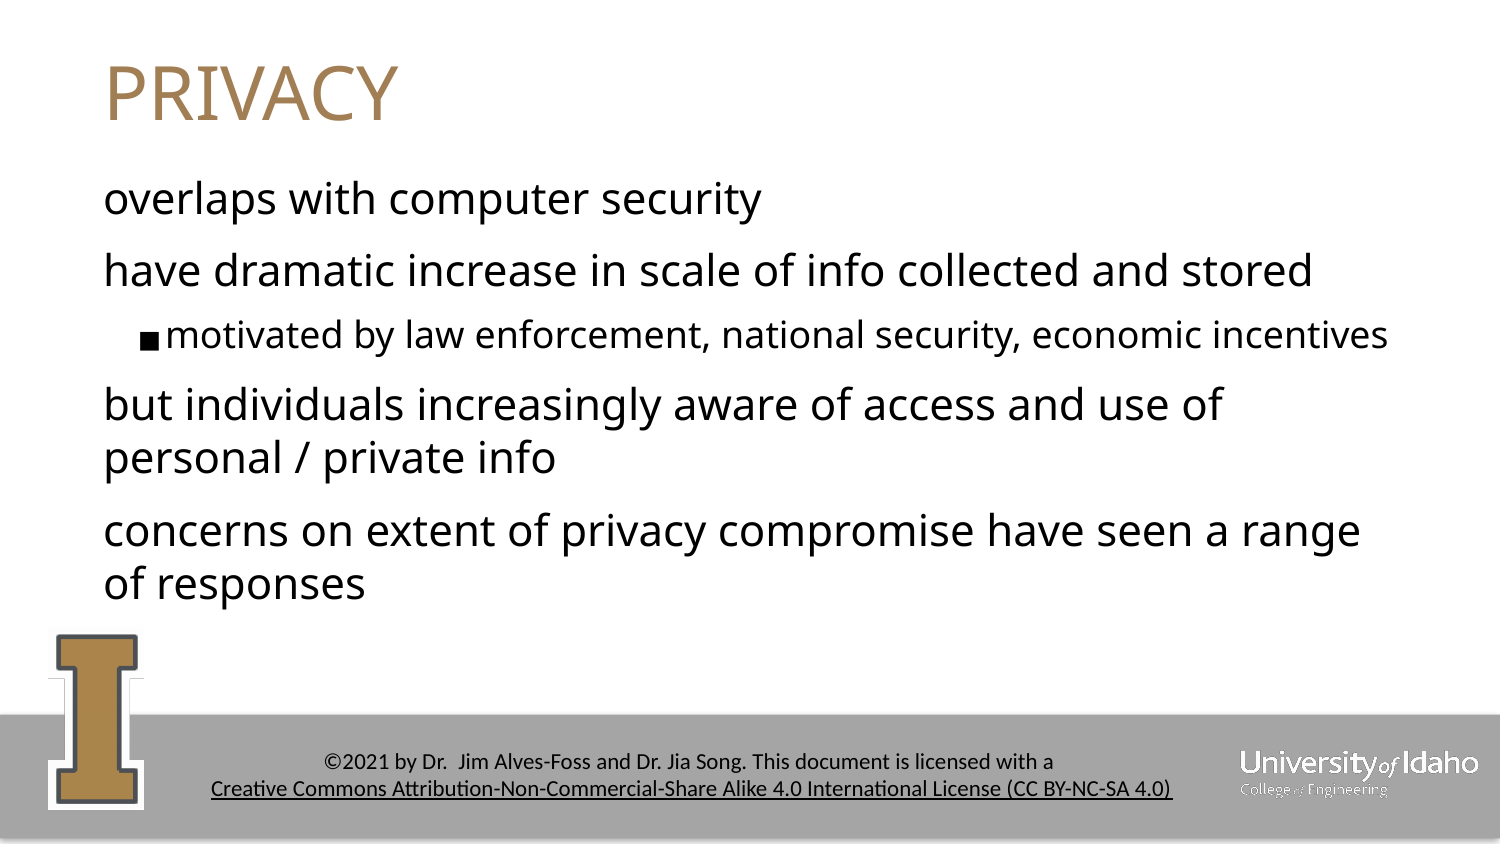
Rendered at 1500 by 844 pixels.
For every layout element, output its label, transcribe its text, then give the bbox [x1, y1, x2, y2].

list overlaps with computer security have dramatic increase in scale of info collected and stored motivated by law enforcement, national security, economic incentives but individuals increasingly aware of access and use of personal / private info concerns on extent of privacy compromise have seen a range of responses [103, 169, 1397, 760]
picture [48, 627, 144, 810]
title PRIVACY [103, 44, 1397, 158]
picture [1118, 658, 1500, 844]
